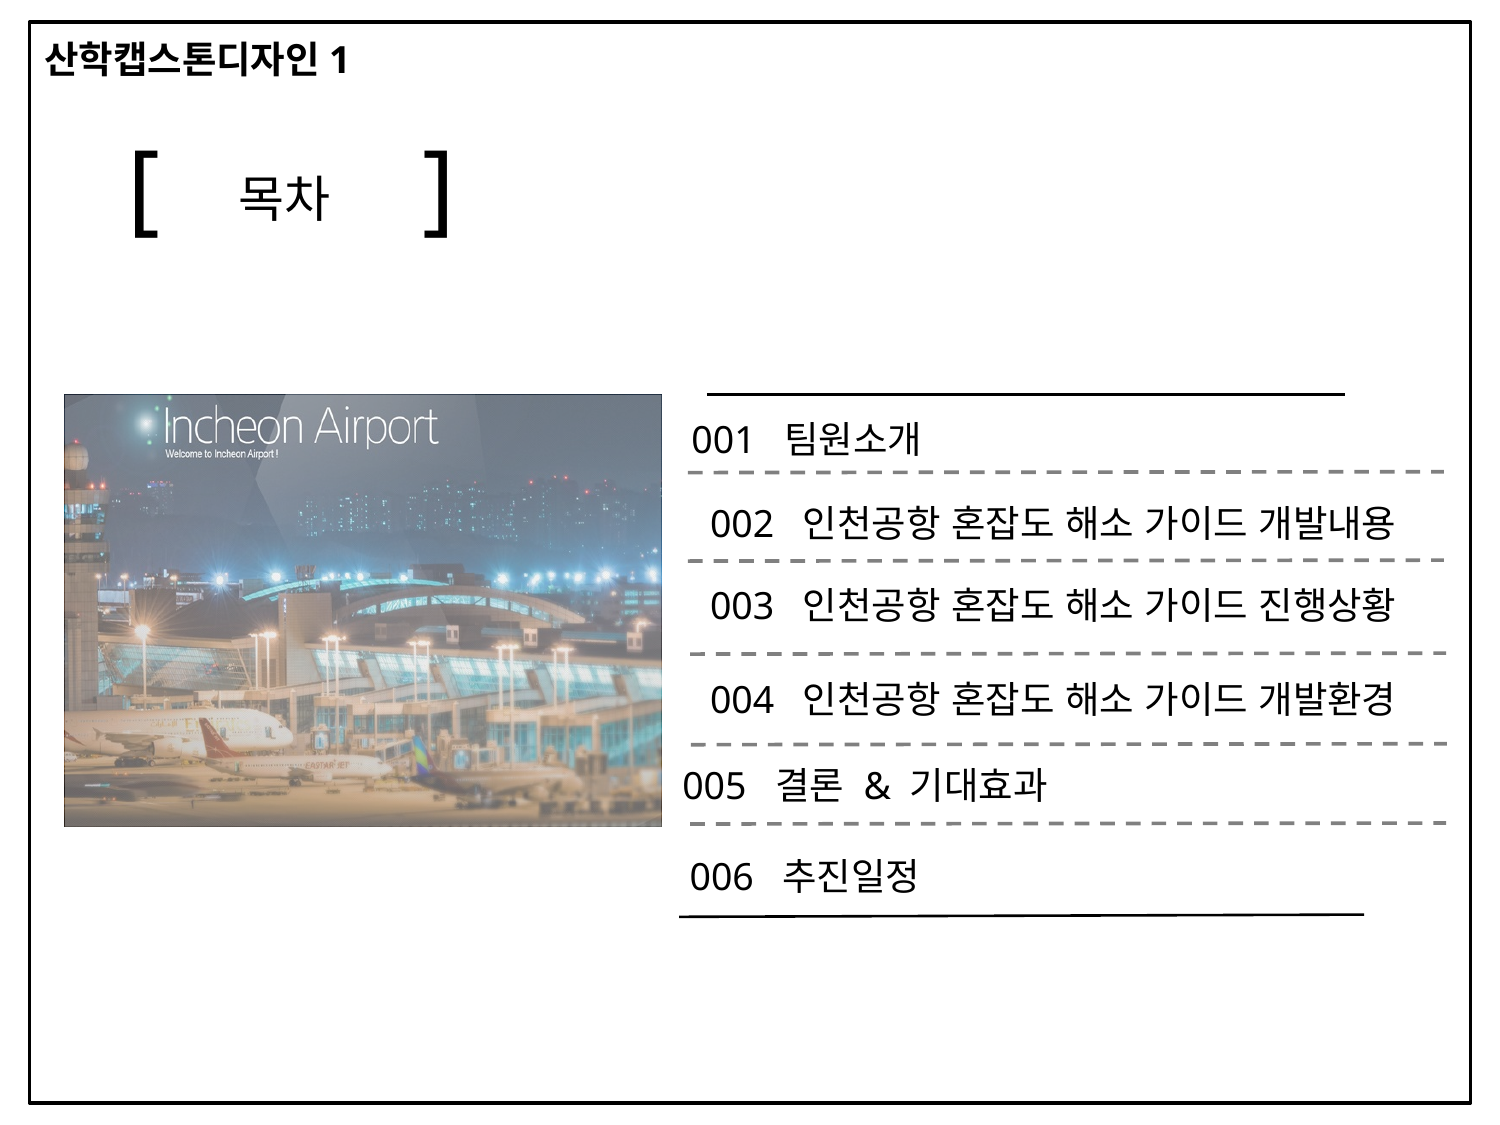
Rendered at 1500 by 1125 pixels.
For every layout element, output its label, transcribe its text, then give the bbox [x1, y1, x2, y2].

text_box 003 인천공항 혼잡도 해소 가이드 진행상황 [695, 574, 1412, 634]
text_box 005 결론 & 기대효과 [667, 754, 1063, 815]
text_box ] [408, 114, 471, 250]
text_box 002 인천공항 혼잡도 해소 가이드 개발내용 [695, 492, 1412, 553]
text_box 006 추진일정 [674, 845, 936, 906]
text_box [27, 75, 1473, 1105]
text_box 목차 [223, 159, 346, 235]
text_box [ [112, 114, 176, 250]
text_box 산학캡스톤디자인1 [29, 28, 384, 89]
picture [64, 394, 662, 827]
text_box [678, 914, 1365, 918]
text_box 001 팀원소개 [676, 408, 938, 468]
text_box [0, 0, 1500, 75]
text_box 004 인천공항 혼잡도 해소 가이드 개발환경 [695, 668, 1412, 729]
